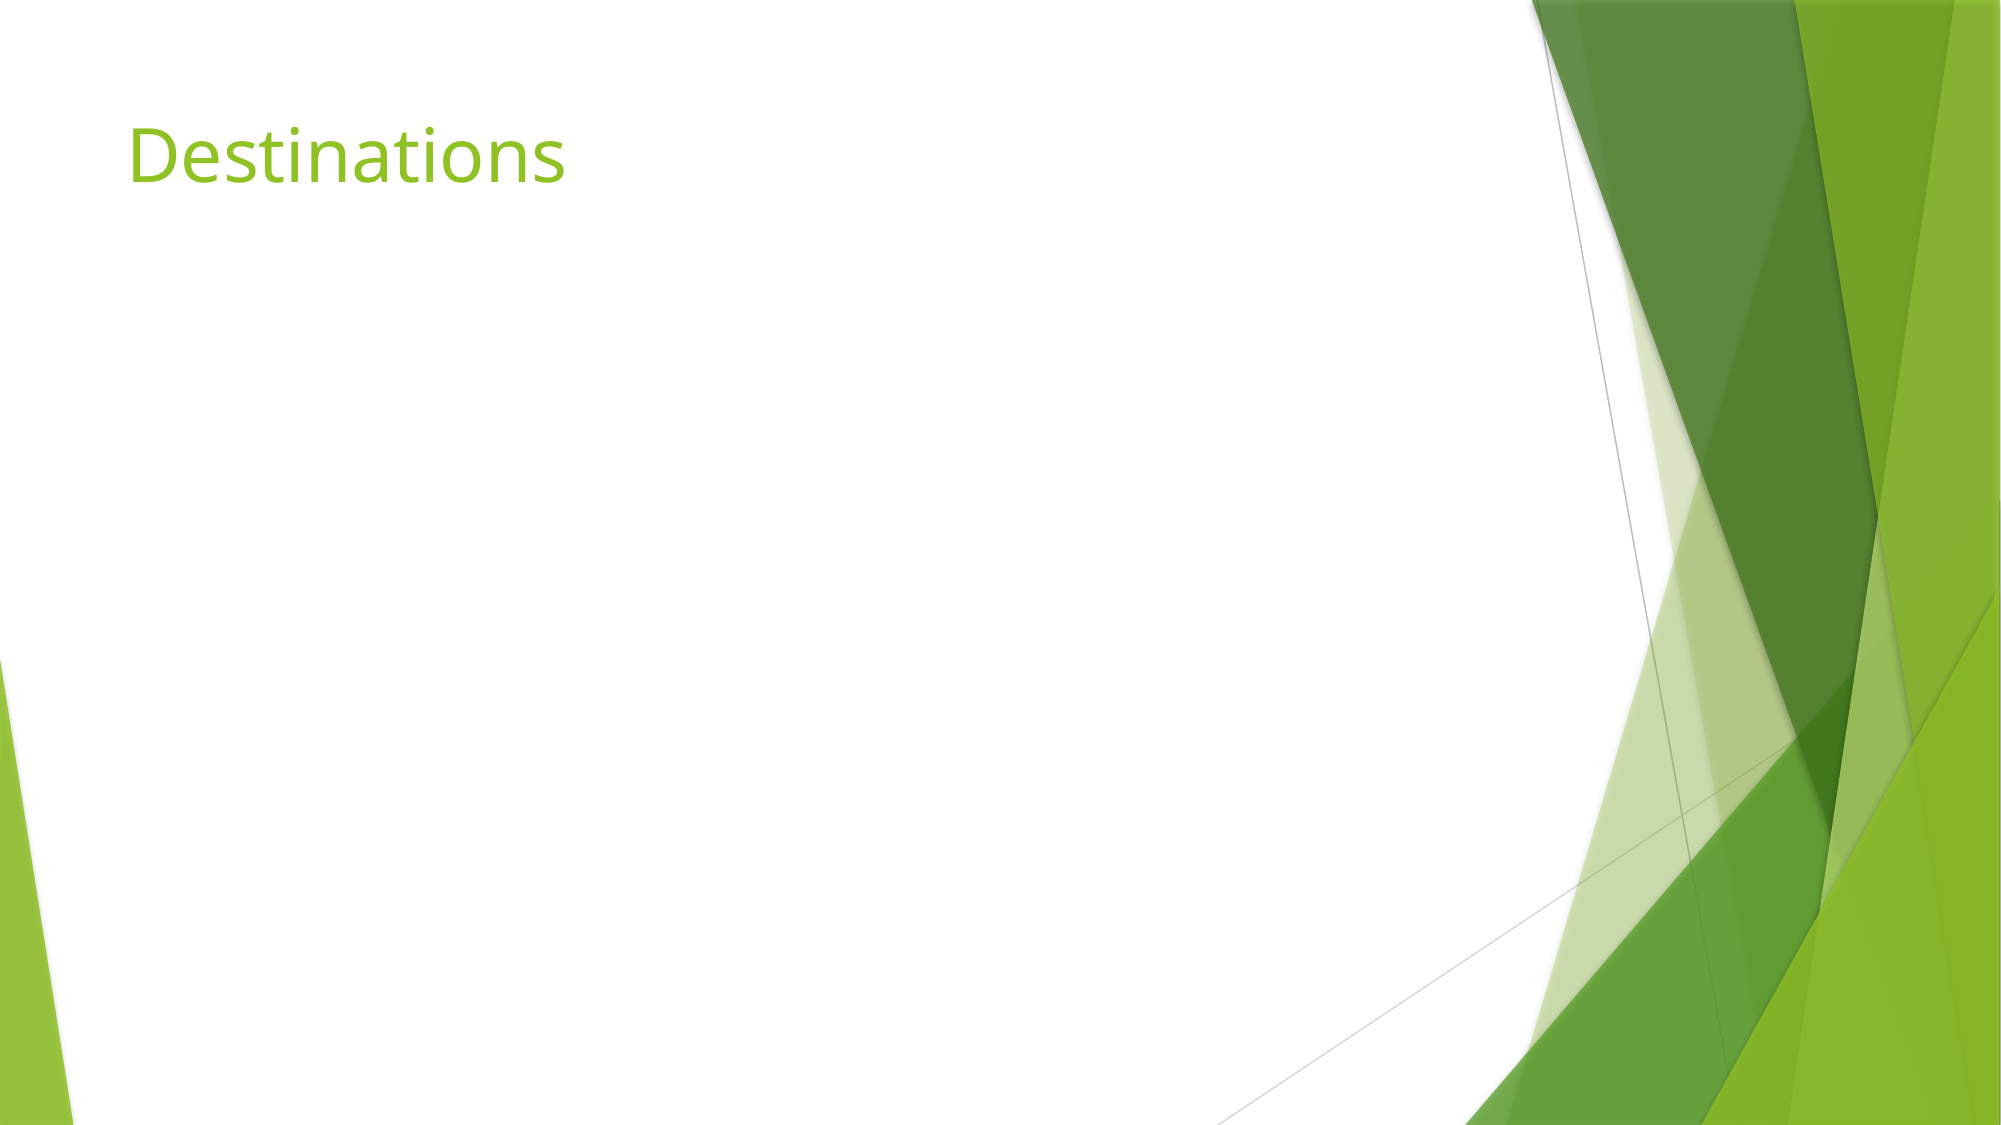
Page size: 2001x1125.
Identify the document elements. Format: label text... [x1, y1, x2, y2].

title Destinations [111, 99, 1522, 317]
